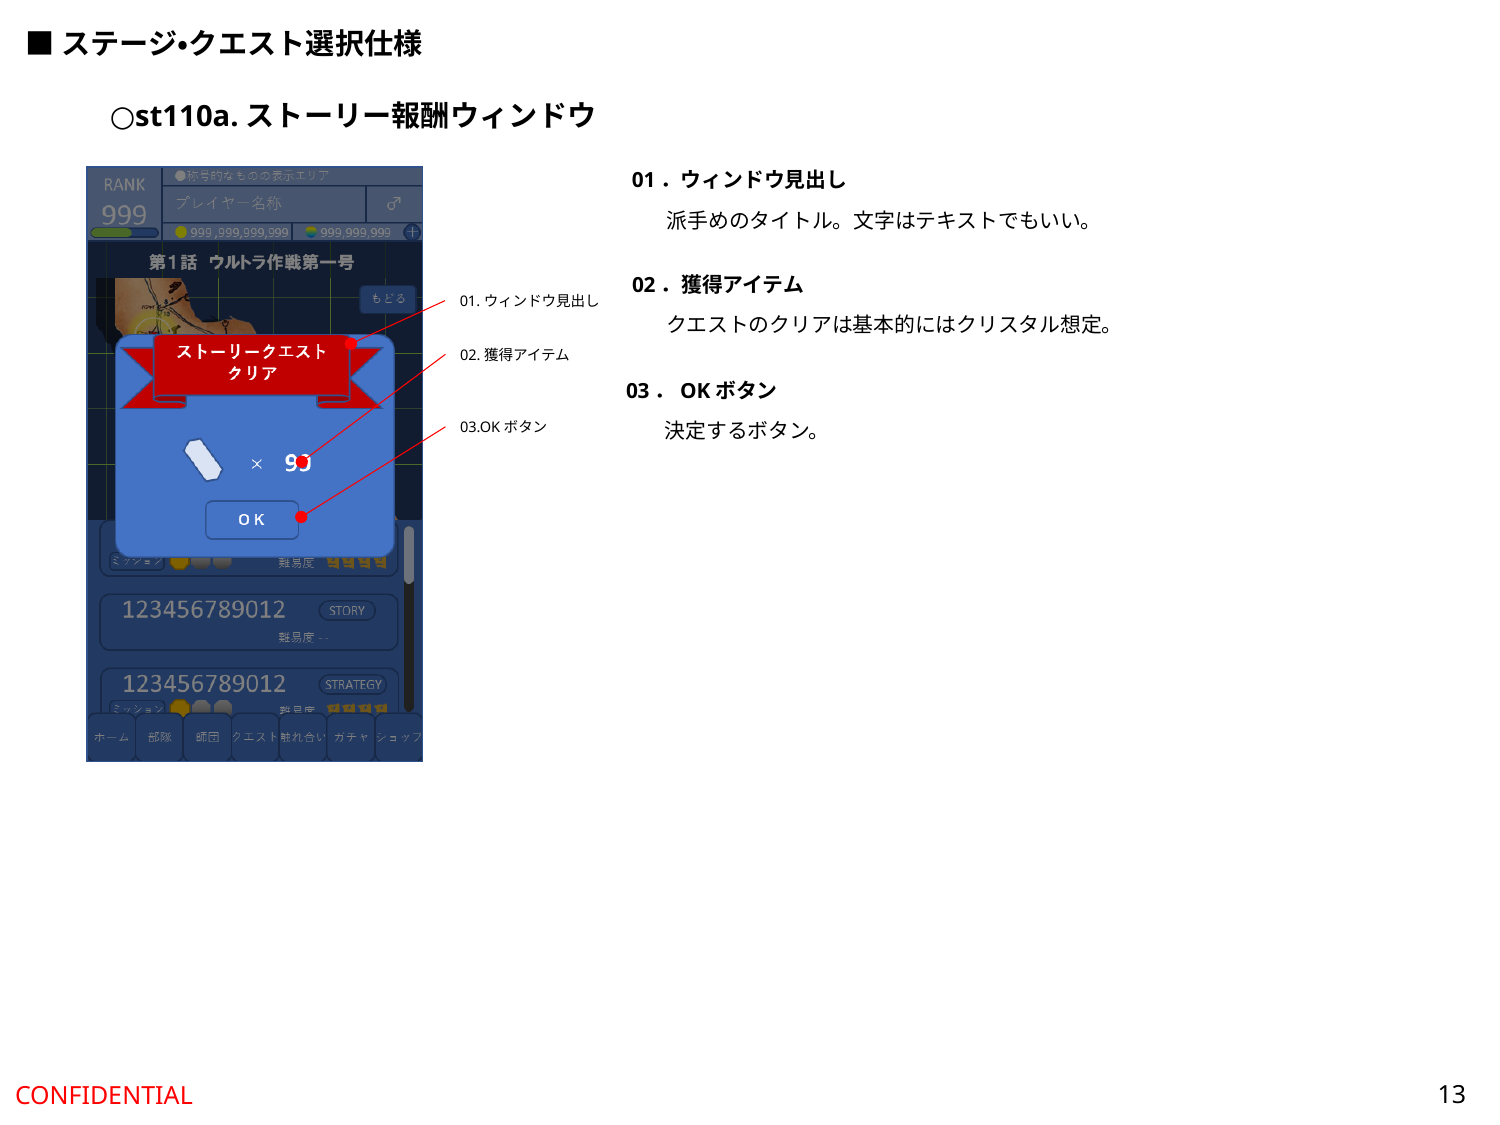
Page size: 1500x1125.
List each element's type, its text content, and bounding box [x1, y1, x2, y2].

text_box 01．ウィンドウ見出し [617, 159, 862, 200]
text_box クエストのクリアは基本的にはクリスタル想定。 [651, 304, 1138, 345]
text_box 決定するボタン。 [649, 410, 845, 451]
text_box 02．獲得アイテム [617, 264, 819, 305]
text_box 派手めのタイトル。文字はテキストでもいい。 [652, 199, 1117, 240]
text_box 02.獲得アイテム [445, 338, 585, 371]
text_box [301, 354, 446, 427]
text_box ○st110a.ストーリー報酬ウィンドウ [94, 89, 612, 140]
text_box 01.ウィンドウ見出し [444, 284, 615, 317]
text_box 03.OKボタン [446, 410, 562, 443]
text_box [350, 300, 446, 344]
text_box ■ステージ・クエスト選択仕様 [10, 17, 438, 68]
picture [86, 166, 423, 762]
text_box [301, 427, 446, 517]
text_box 03．OKボタン [611, 370, 793, 411]
slide_number 13 [1143, 1065, 1482, 1125]
footer CONFIDENTIAL [0, 1065, 507, 1125]
